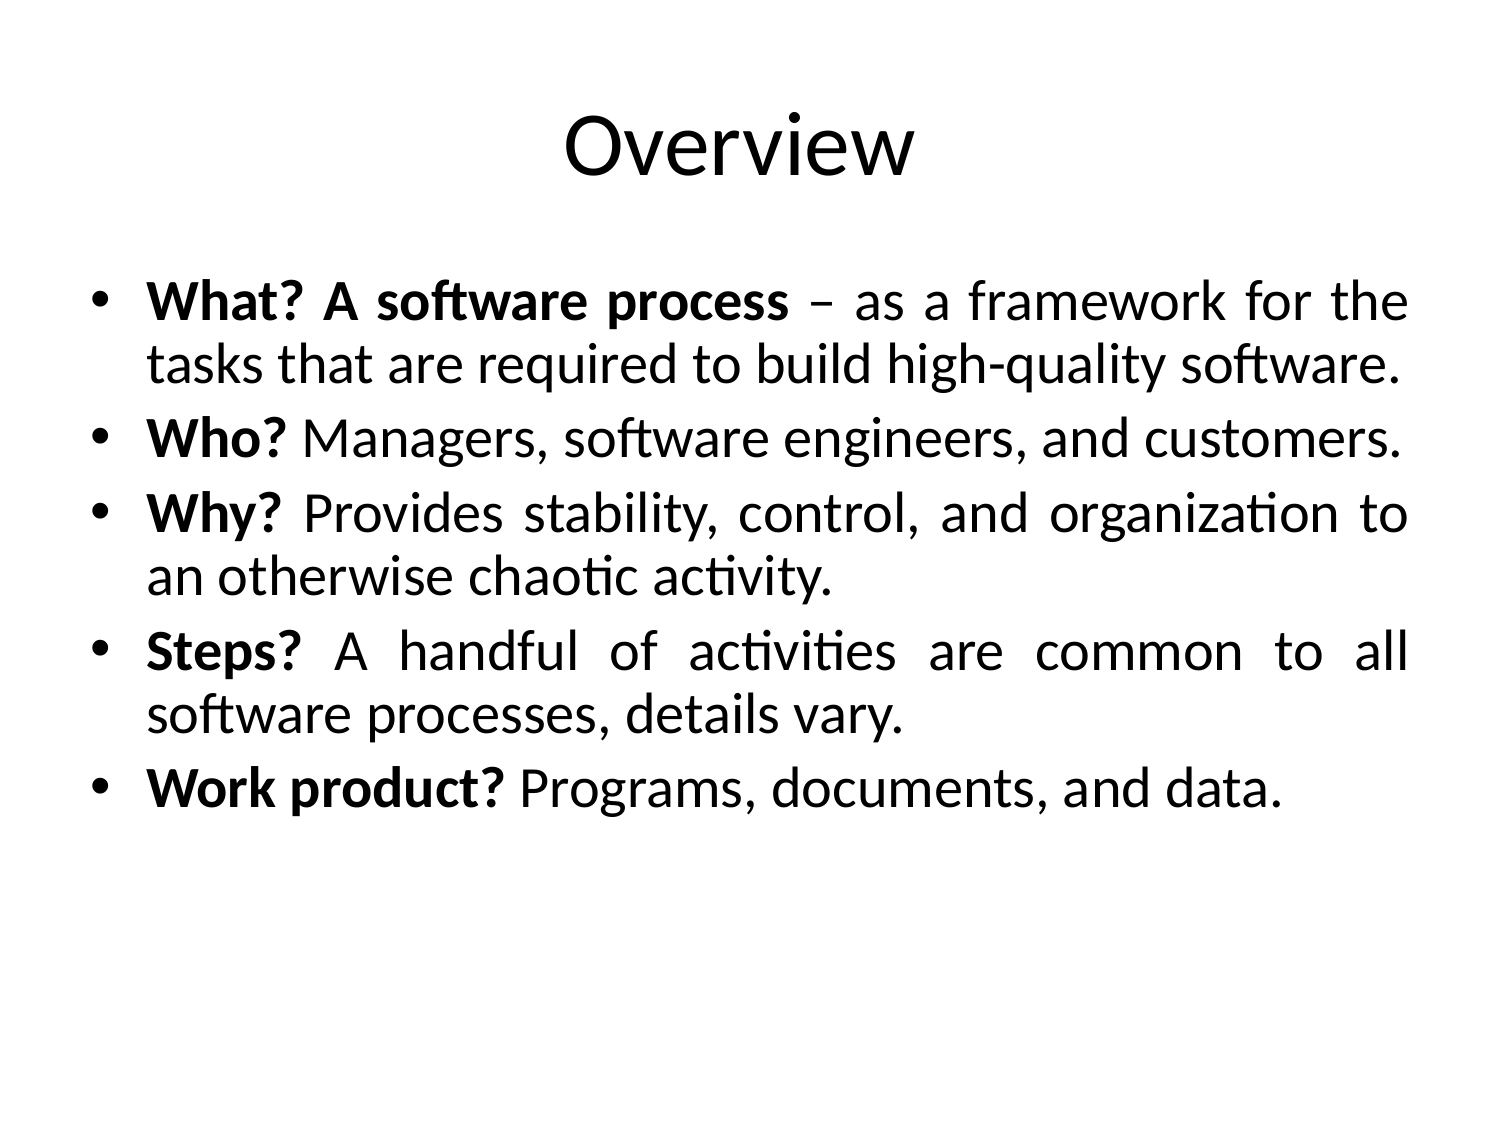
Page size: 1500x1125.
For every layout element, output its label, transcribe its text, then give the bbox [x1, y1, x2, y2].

list What? A software process – as a framework for the tasks that are required to build high-quality software. Who? Managers, software engineers, and customers. Why? Provides stability, control, and organization to an otherwise chaotic activity. Steps? A handful of activities are common to all software processes, details vary. Work product? Programs, documents, and data. [75, 262, 1425, 1005]
title Overview [75, 45, 1425, 233]
